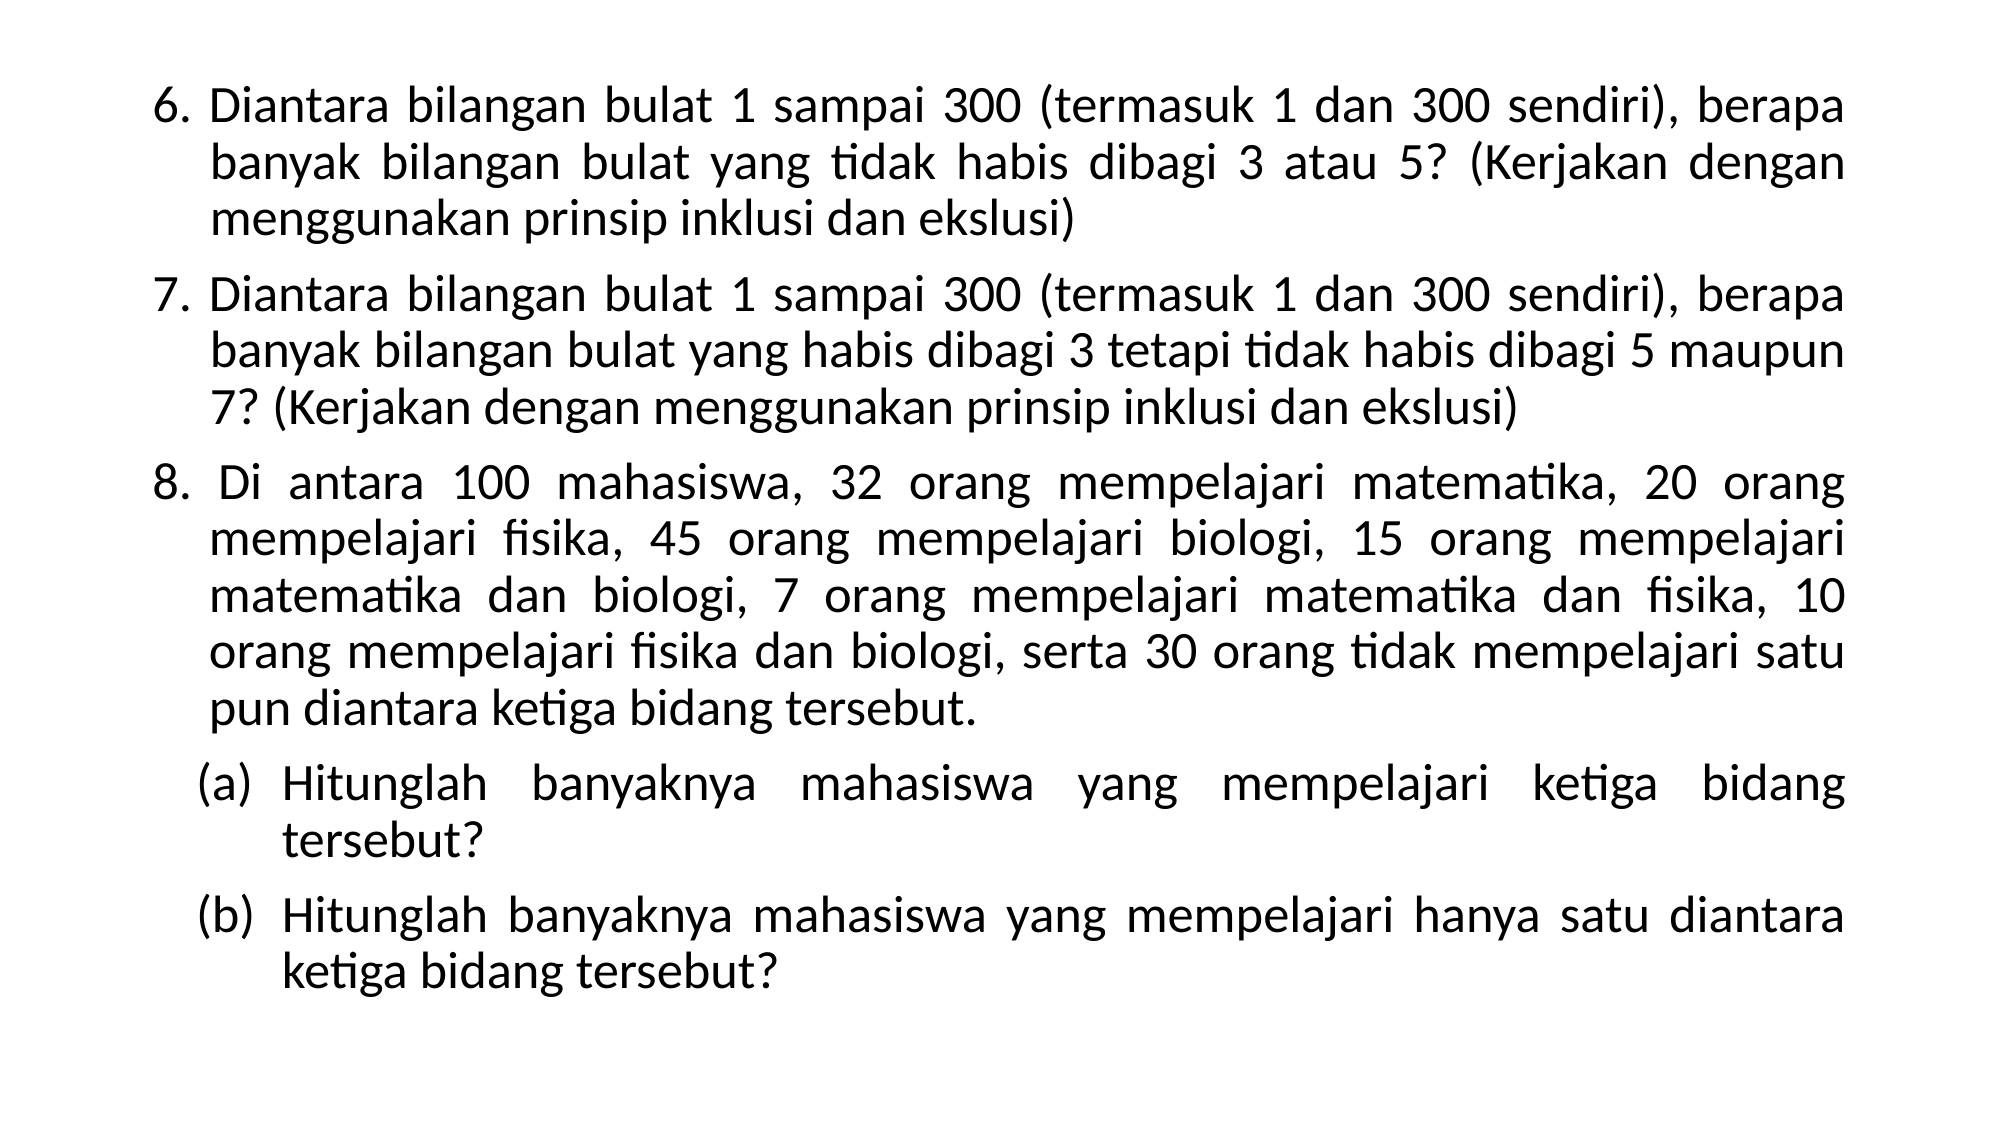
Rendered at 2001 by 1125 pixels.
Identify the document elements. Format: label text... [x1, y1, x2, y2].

list 6. Diantara bilangan bulat 1 sampai 300 (termasuk 1 dan 300 sendiri), berapa banyak bilangan bulat yang tidak habis dibagi 3 atau 5? (Kerjakan dengan menggunakan prinsip inklusi dan ekslusi) 7. Diantara bilangan bulat 1 sampai 300 (termasuk 1 dan 300 sendiri), berapa banyak bilangan bulat yang habis dibagi 3 tetapi tidak habis dibagi 5 maupun 7? (Kerjakan dengan menggunakan prinsip inklusi dan ekslusi) 8. Di antara 100 mahasiswa, 32 orang mempelajari matematika, 20 orang mempelajari fisika, 45 orang mempelajari biologi, 15 orang mempelajari matematika dan biologi, 7 orang mempelajari matematika dan fisika, 10 orang mempelajari fisika dan biologi, serta 30 orang tidak mempelajari satu pun diantara ketiga bidang tersebut. Hitunglah banyaknya mahasiswa yang mempelajari ketiga bidang tersebut? Hitunglah banyaknya mahasiswa yang mempelajari hanya satu diantara ketiga bidang tersebut? [137, 70, 1863, 1014]
